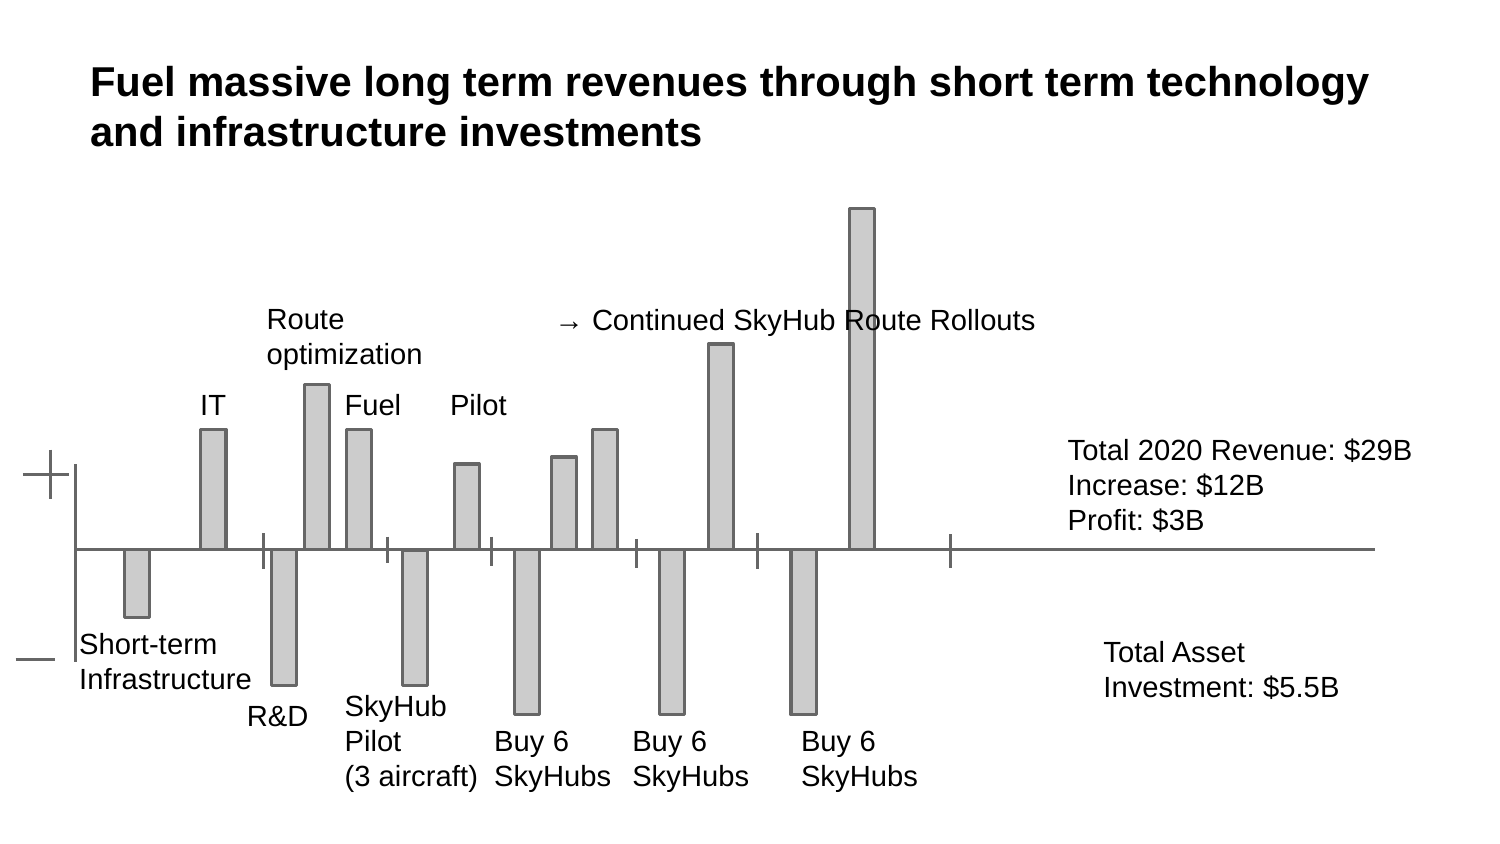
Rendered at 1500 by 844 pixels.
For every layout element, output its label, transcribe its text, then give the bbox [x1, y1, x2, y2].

text_box → Continued SkyHub Route Rollouts [539, 293, 1108, 345]
text_box [200, 430, 226, 549]
text_box Buy 6 SkyHubs [786, 714, 951, 801]
text_box Short-term Infrastructure [64, 617, 272, 739]
text_box Buy 6 SkyHubs [500, 714, 617, 801]
text_box [849, 345, 875, 549]
text_box SkyHub Pilot (3 aircraft) [329, 680, 500, 802]
text_box [514, 559, 540, 714]
text_box Pilot [435, 379, 593, 430]
text_box [304, 430, 330, 549]
text_box [551, 457, 577, 549]
text_box [124, 559, 150, 617]
text_box Buy 6 SkyHubs [617, 714, 782, 801]
text_box [791, 559, 817, 714]
text_box Route optimization [251, 293, 458, 379]
text_box [592, 429, 618, 549]
text_box [454, 464, 480, 549]
text_box [346, 430, 372, 549]
text_box IT [185, 379, 329, 430]
text_box [402, 559, 428, 680]
text_box [849, 208, 875, 293]
text_box [271, 559, 297, 686]
text_box Fuel [329, 379, 435, 430]
text_box [659, 559, 685, 714]
text_box R&D [231, 690, 329, 741]
text_box Total 2020 Revenue: $29B Increase: $12B Profit: $3B [1052, 416, 1447, 499]
title Fuel massive long term revenues through short term technology and infrastructure investments [75, 29, 1425, 170]
text_box [708, 345, 734, 549]
text_box Total Asset Investment: $5.5B [1088, 617, 1391, 701]
